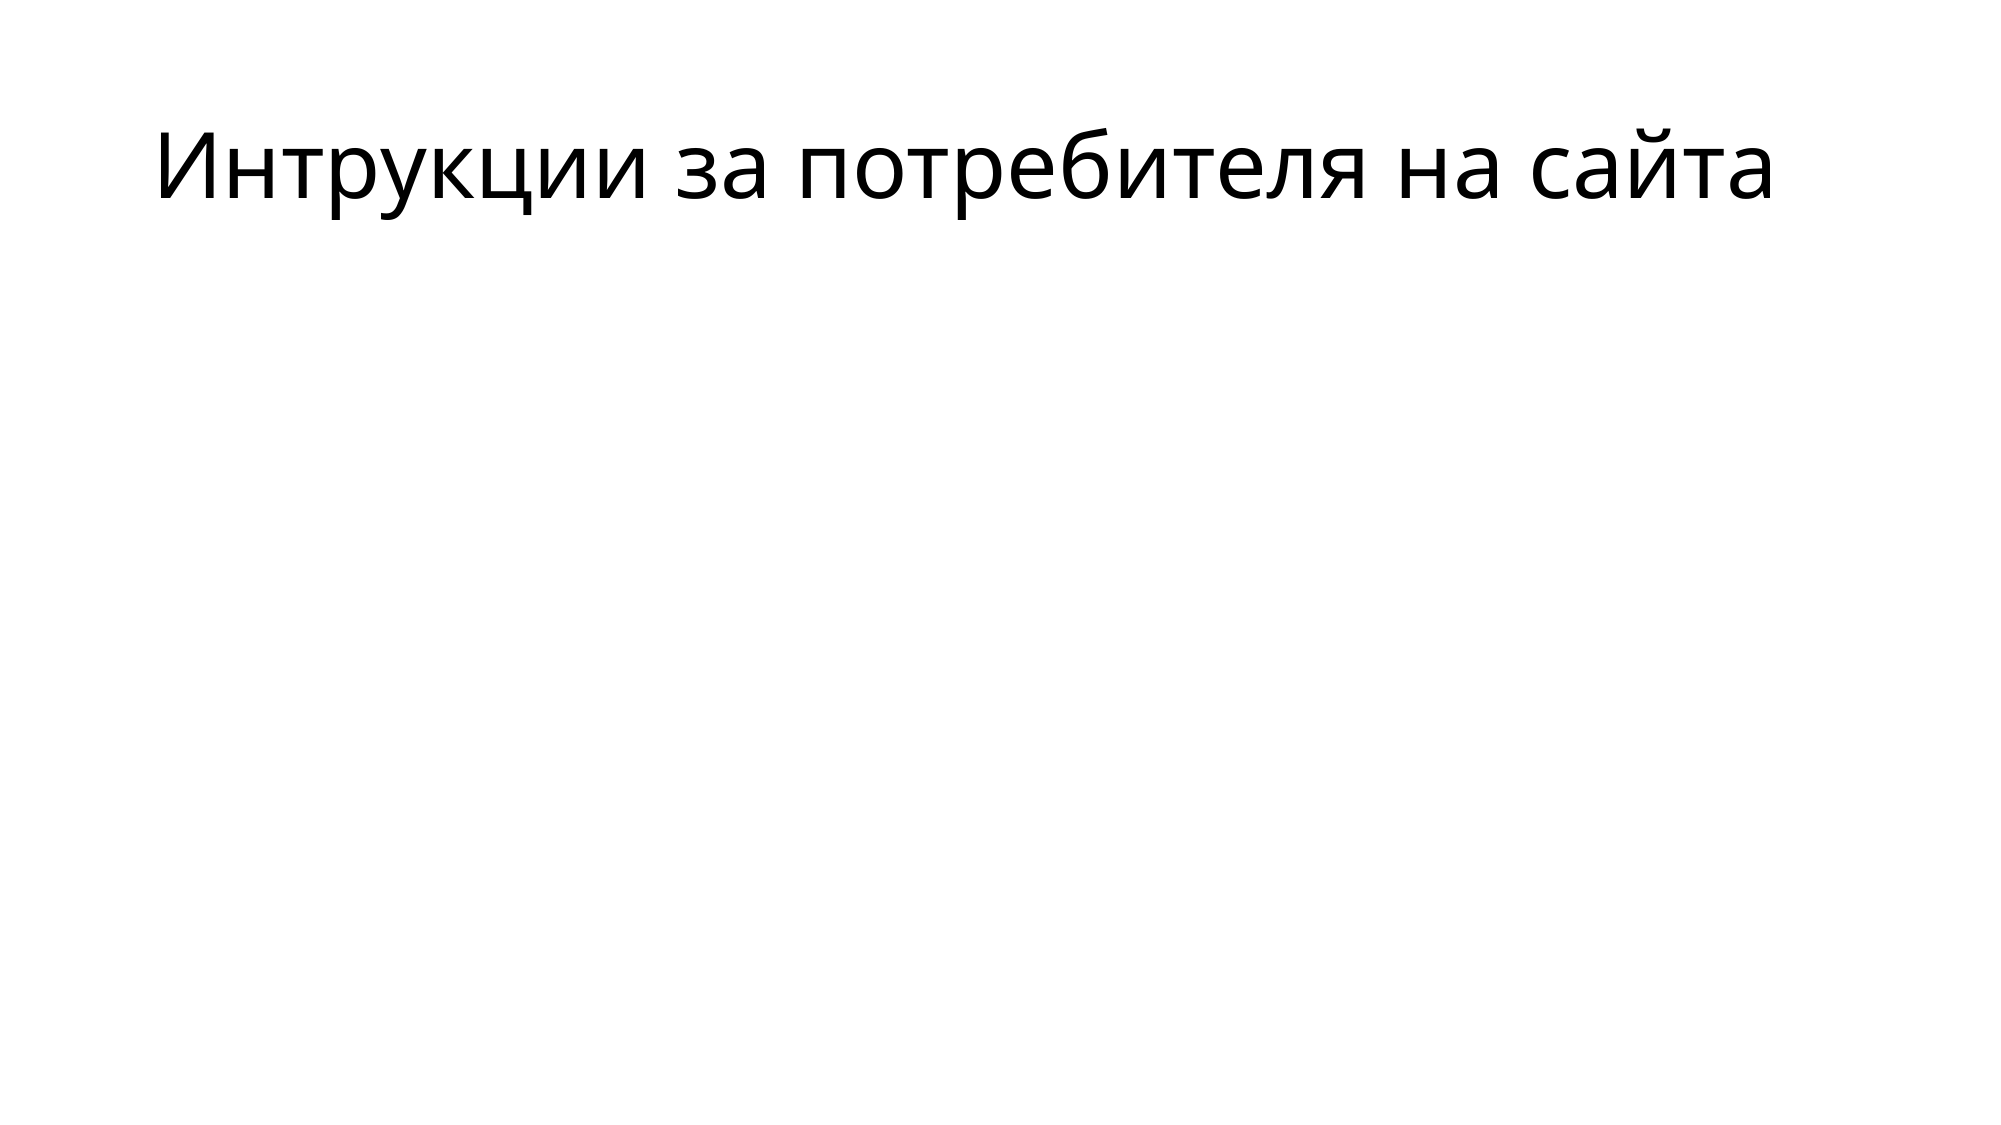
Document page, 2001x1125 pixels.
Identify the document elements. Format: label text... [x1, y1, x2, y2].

title Интрукции за потребителя на сайта [137, 59, 1863, 278]
